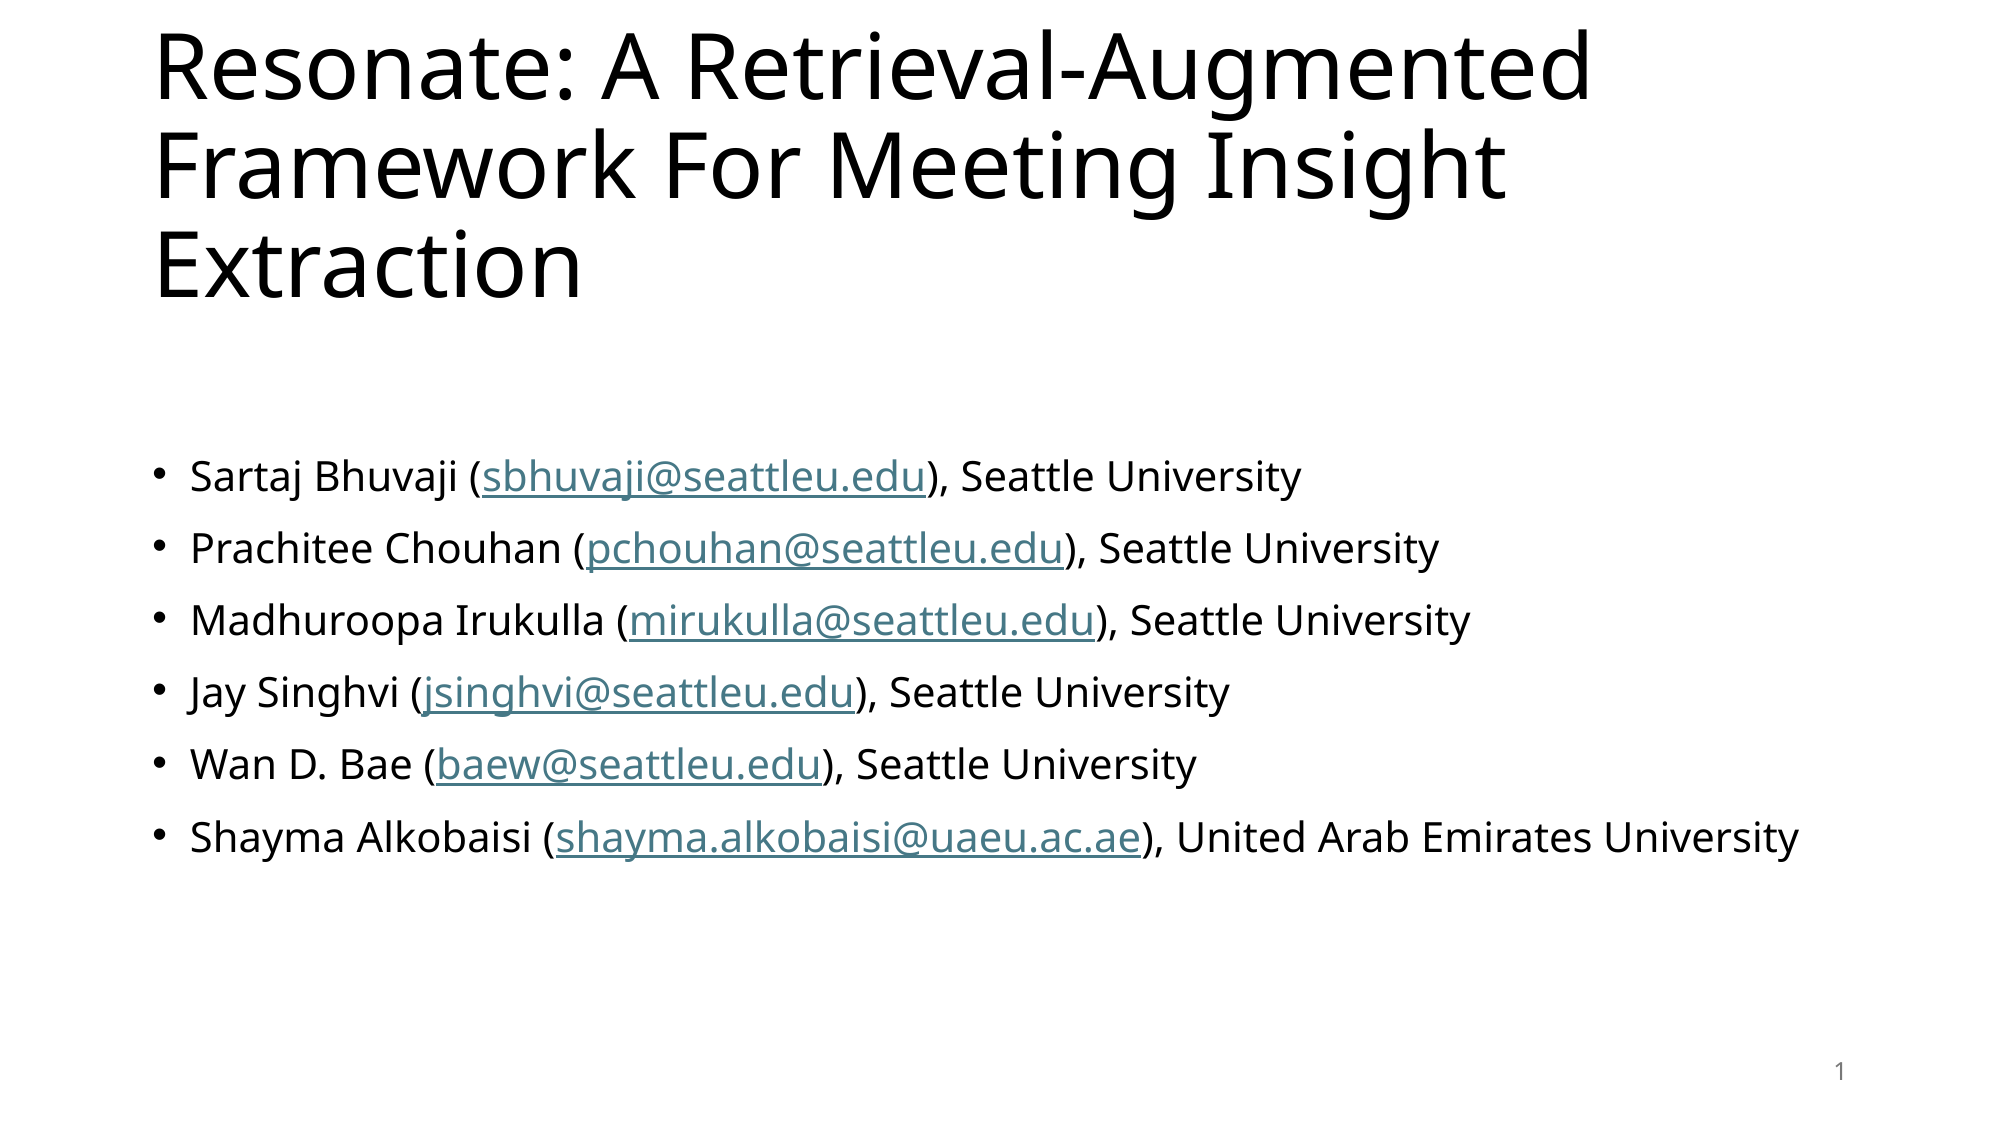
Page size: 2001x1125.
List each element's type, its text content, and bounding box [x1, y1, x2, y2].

list Sartaj Bhuvaji (sbhuvaji@seattleu.edu), Seattle University Prachitee Chouhan (pchouhan@seattleu.edu), Seattle University Madhuroopa Irukulla (mirukulla@seattleu.edu), Seattle University Jay Singhvi (jsinghvi@seattleu.edu), Seattle University Wan D. Bae (baew@seattleu.edu), Seattle University Shayma Alkobaisi (shayma.alkobaisi@uaeu.ac.ae), United Arab Emirates University [137, 299, 1863, 1014]
slide_number 1 [1412, 1042, 1863, 1103]
title Resonate: A Retrieval-Augmented Framework For Meeting Insight Extraction [137, 59, 1863, 278]
